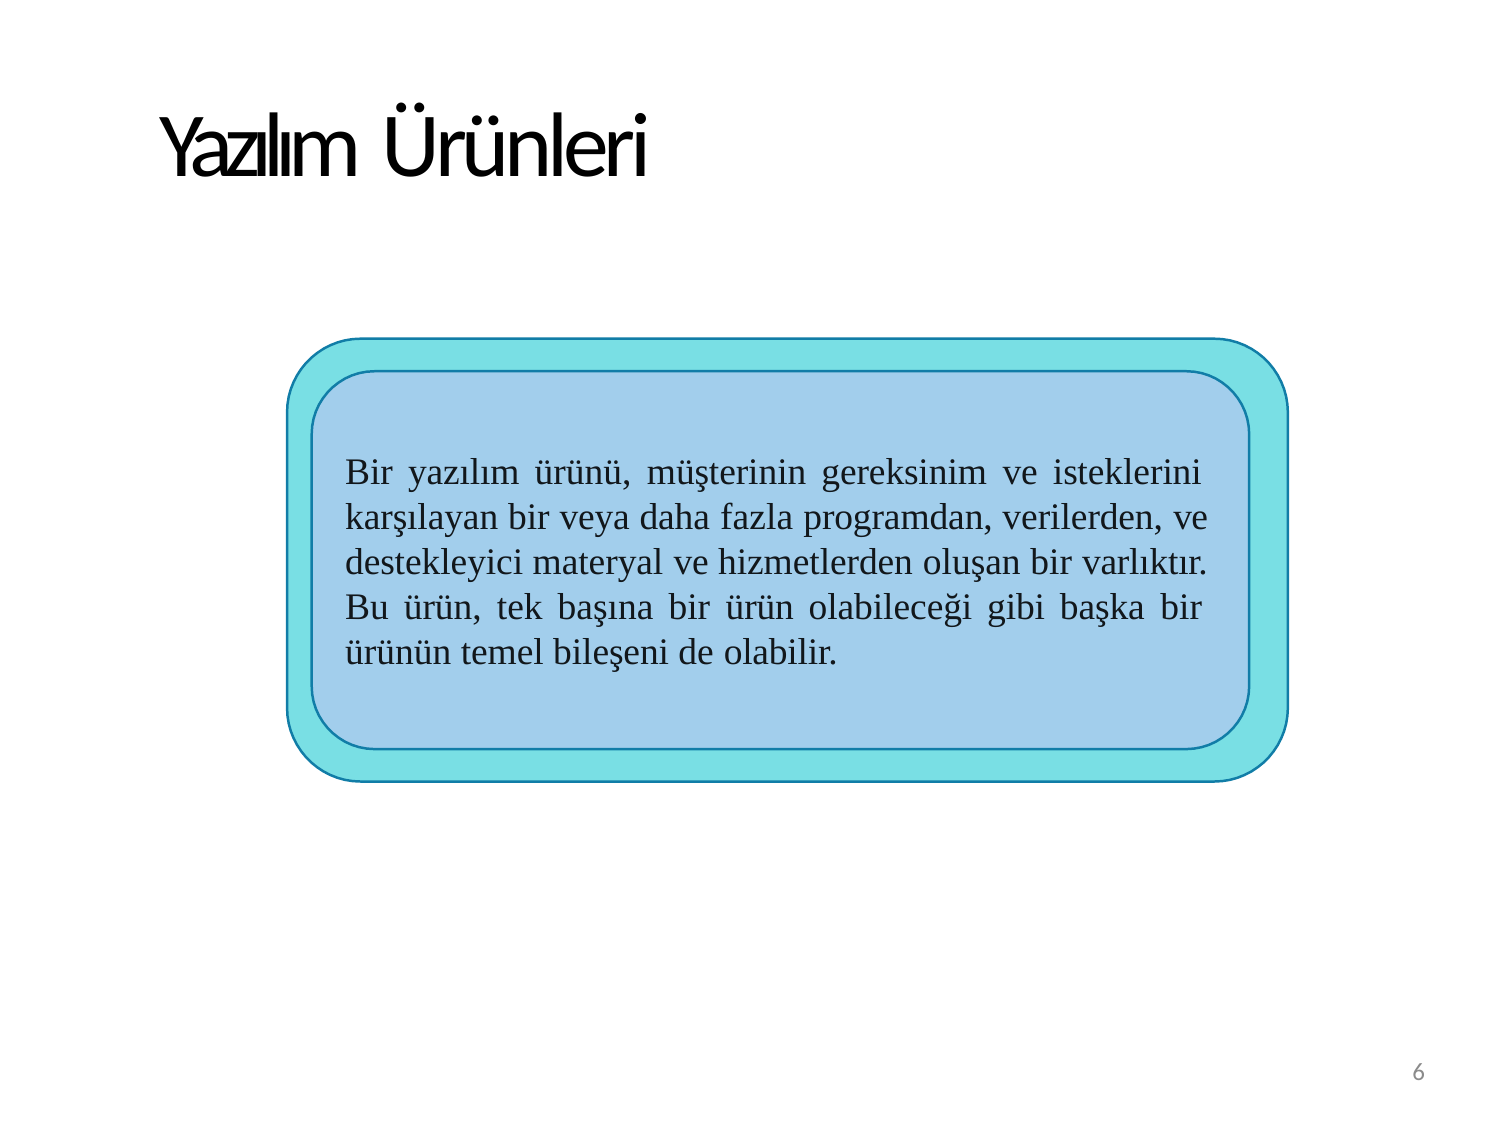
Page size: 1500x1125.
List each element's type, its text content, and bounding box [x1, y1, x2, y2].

text_box Bir yazılım ürünü, müşterinin gereksinim ve isteklerini karşılayan bir veya daha fazla programdan, verilerden, ve destekleyici materyal ve hizmetlerden oluşan bir varlıktır. Bu ürün, tek başına bir ürün olabileceği gibi başka bir ürünün temel bileşeni de olabilir. [343, 444, 1218, 672]
text_box [311, 371, 1250, 750]
title Yazılım Ürünleri [75, 43, 1425, 234]
text_box [287, 338, 1288, 782]
slide_number 6 [1074, 746, 1425, 1125]
